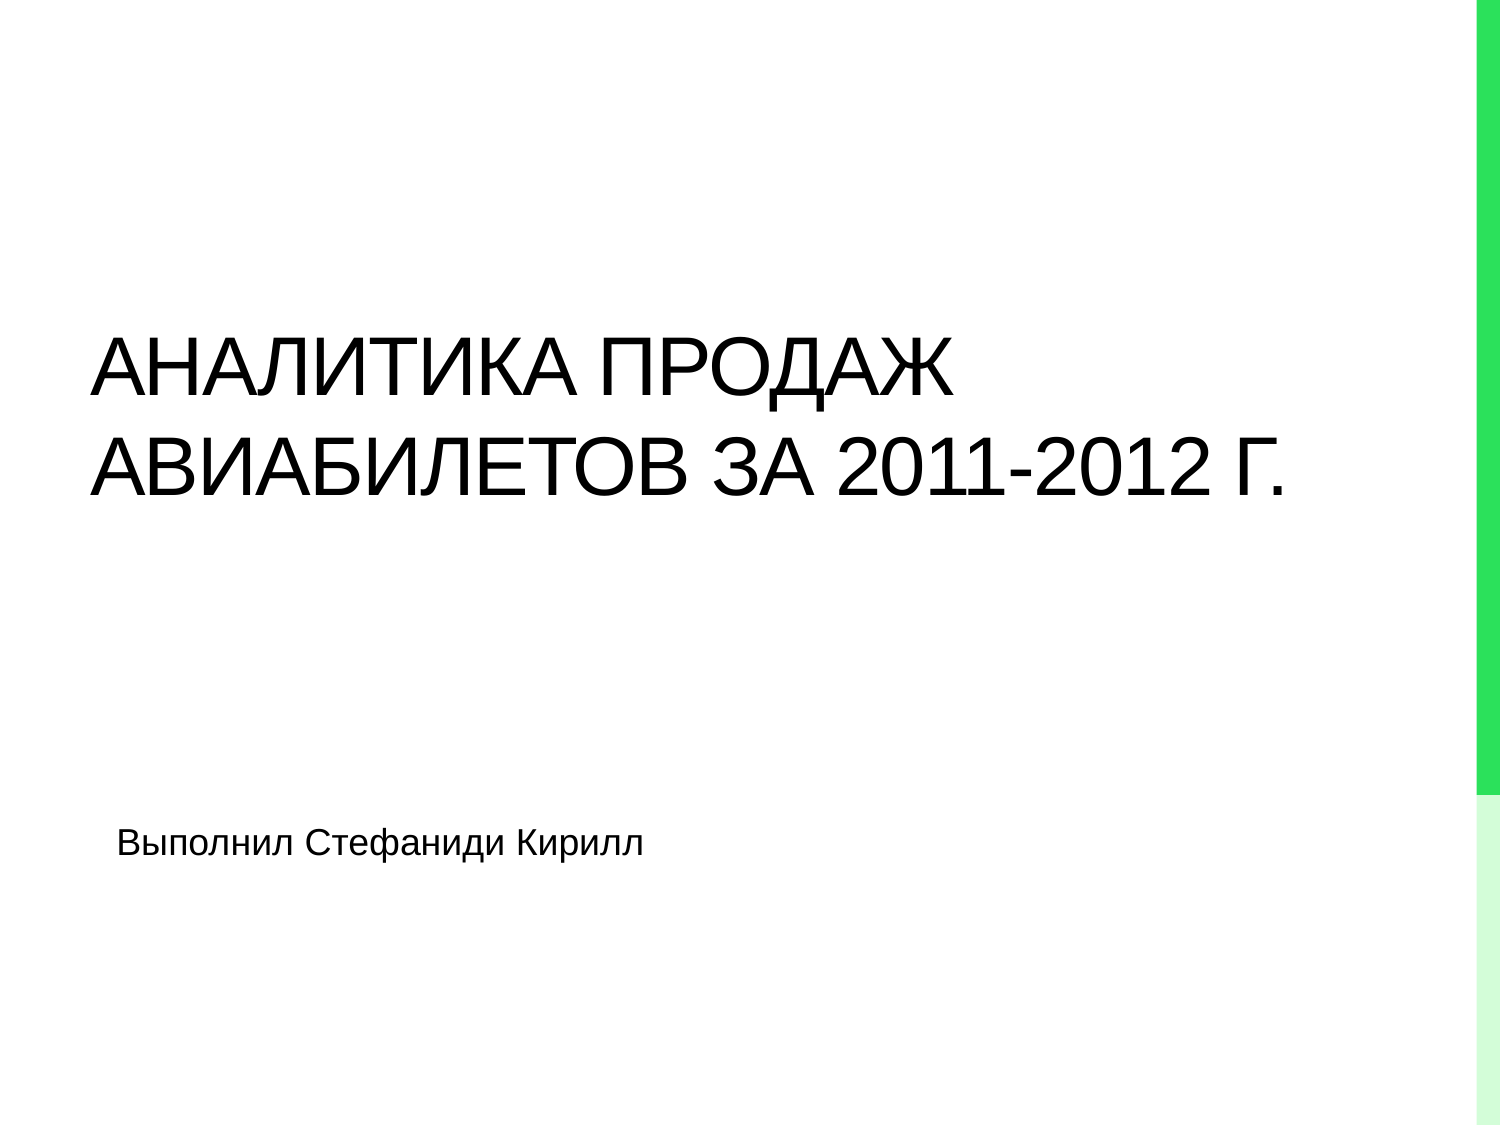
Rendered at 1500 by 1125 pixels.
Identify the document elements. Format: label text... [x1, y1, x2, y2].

text_box Выполнил Стефаниди Кирилл [101, 810, 660, 871]
title Аналитика продаж авиабилетов за 2011-2012 г. [75, 37, 1350, 788]
